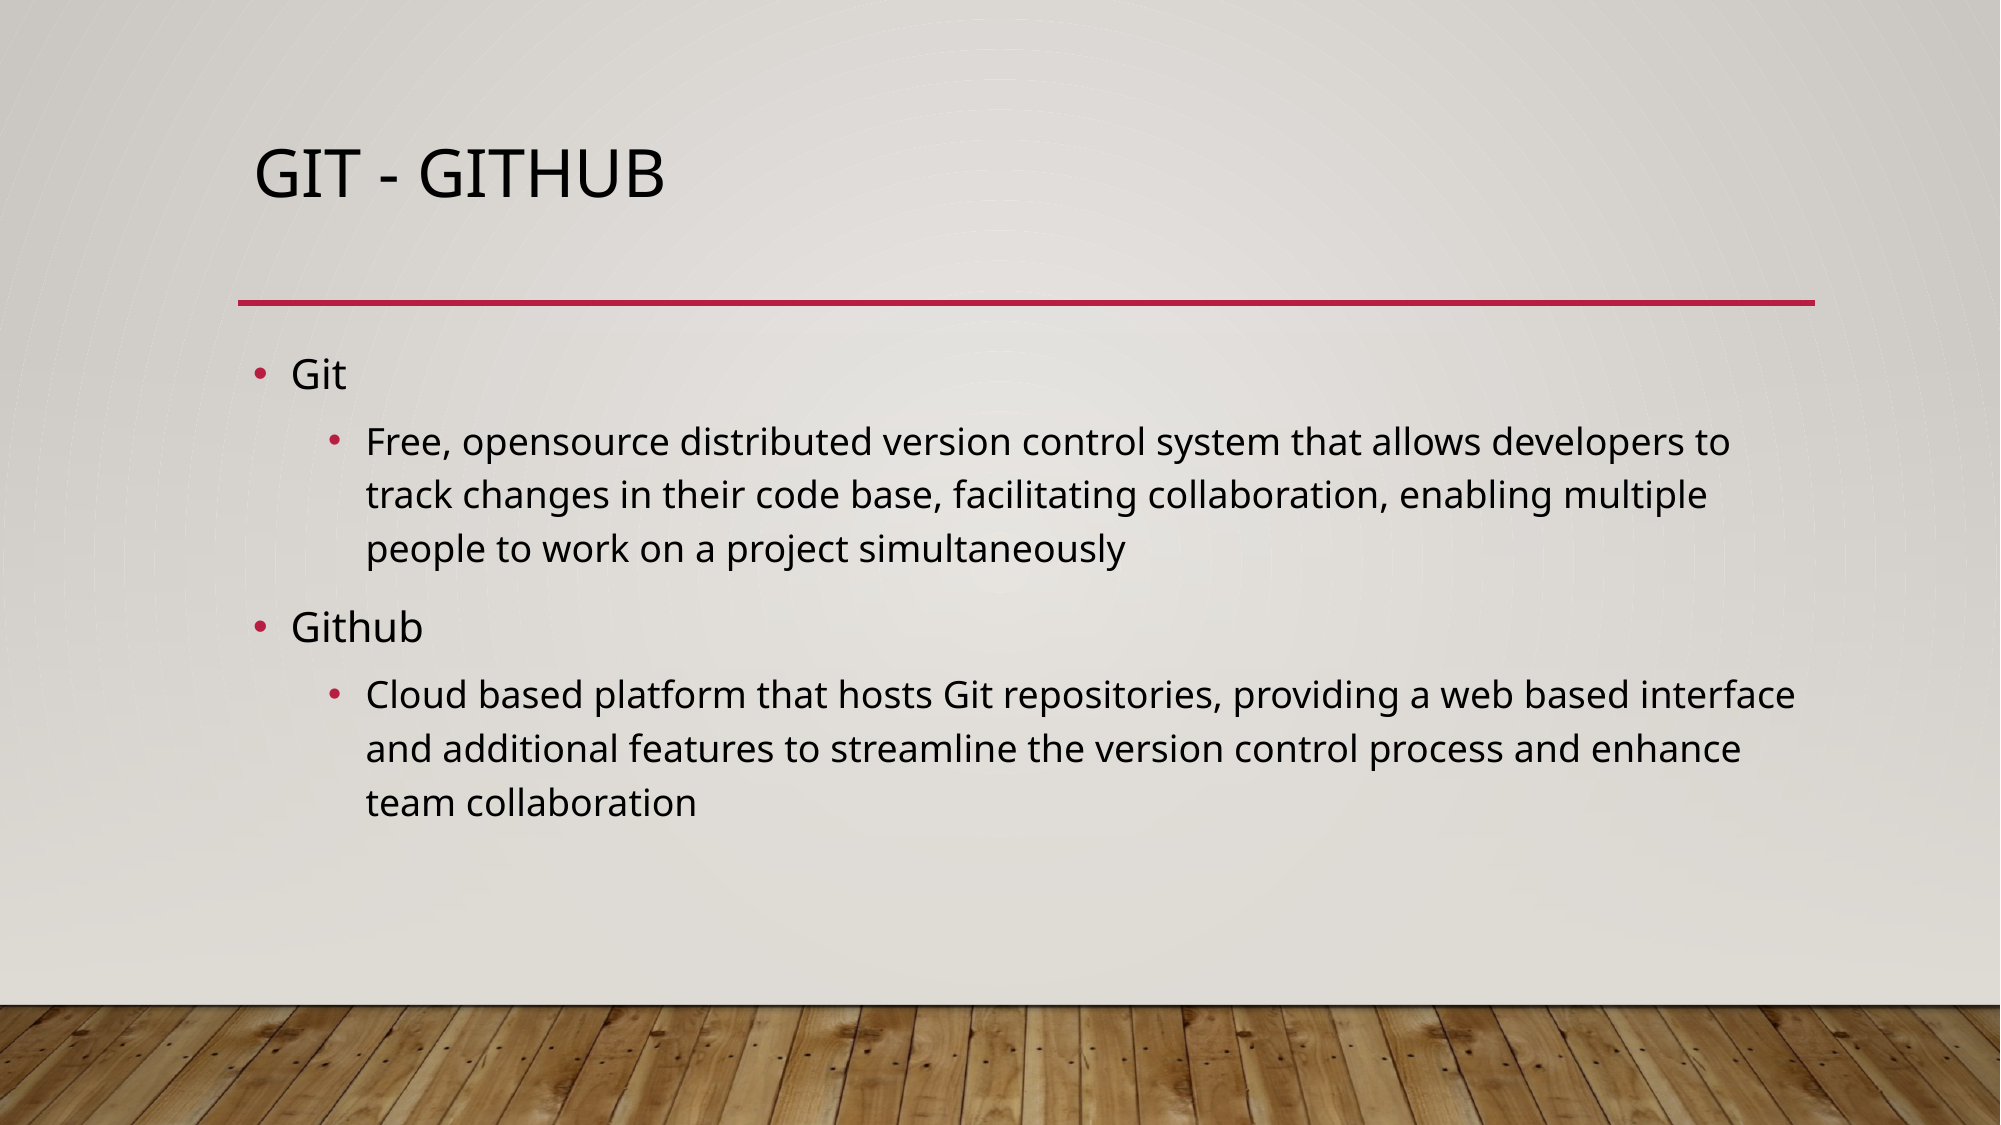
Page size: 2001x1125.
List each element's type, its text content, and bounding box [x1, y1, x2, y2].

title Git - Github [238, 131, 1814, 305]
list Git Free, opensource distributed version control system that allows developers to track changes in their code base, facilitating collaboration, enabling multiple people to work on a project simultaneously Github Cloud based platform that hosts Git repositories, providing a web based interface and additional features to streamline the version control process and enhance team collaboration [238, 330, 1814, 897]
picture [0, 1005, 2000, 1125]
